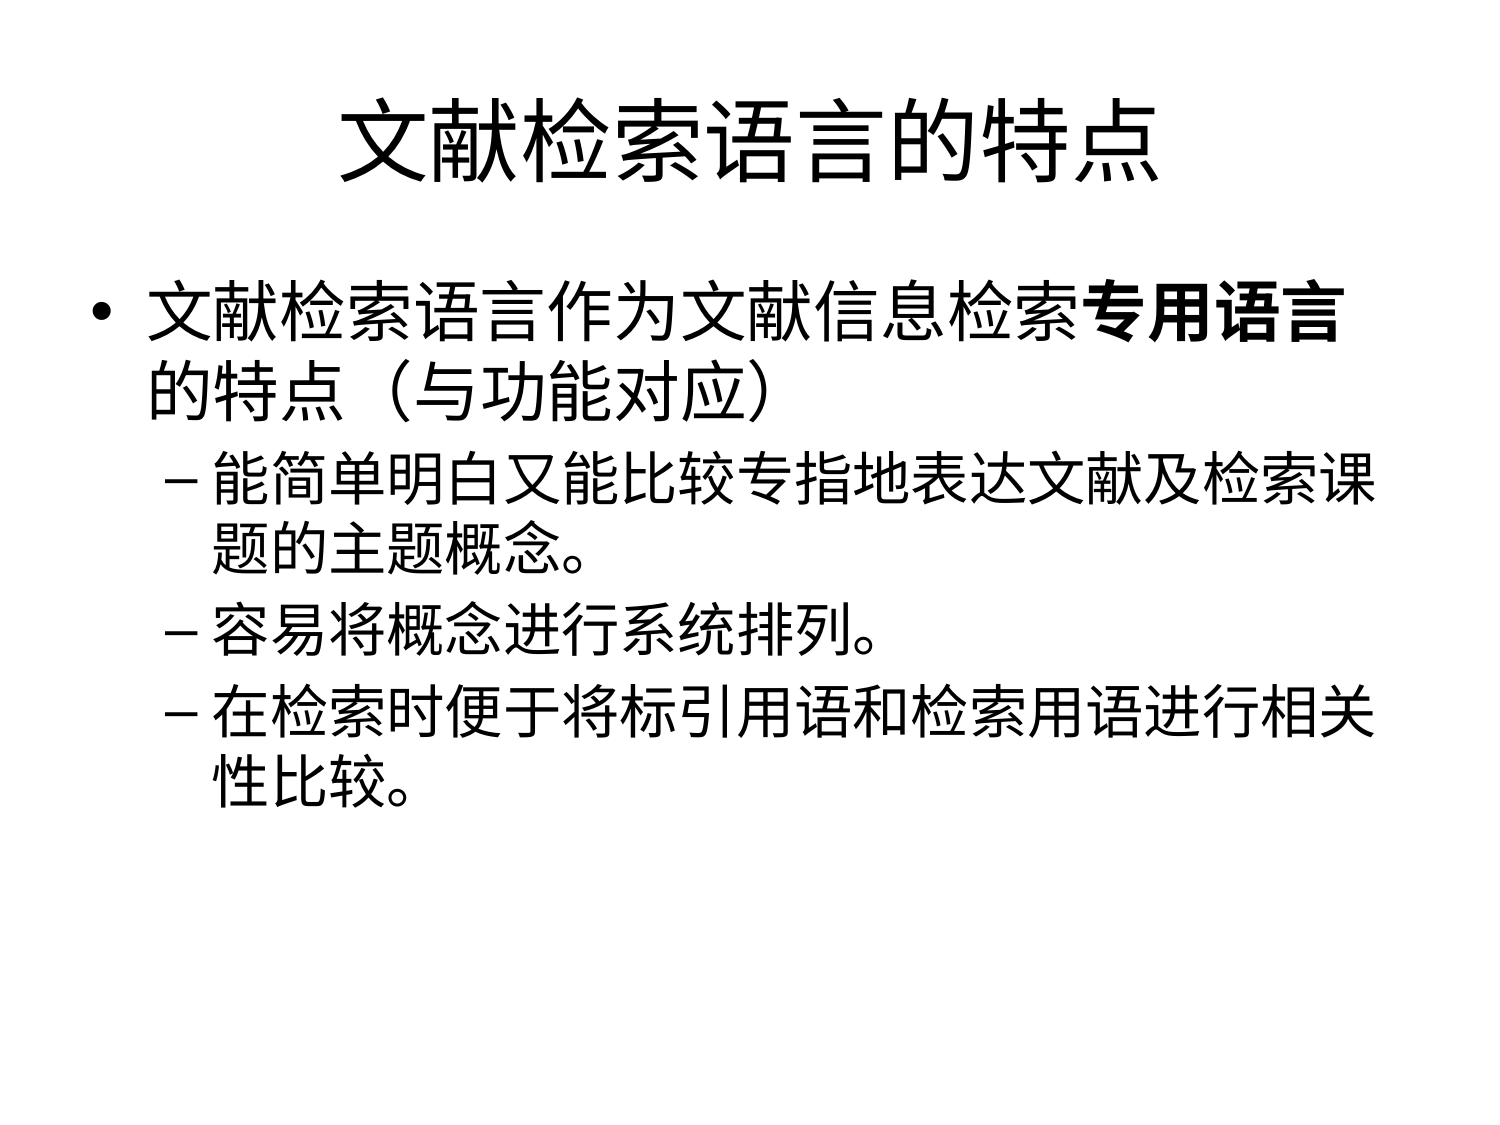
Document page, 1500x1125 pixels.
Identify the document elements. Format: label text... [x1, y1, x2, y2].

title 文献检索语言的特点 [75, 45, 1425, 233]
list 文献检索语言作为文献信息检索专用语言的特点（与功能对应） 能简单明白又能比较专指地表达文献及检索课题的主题概念。 容易将概念进行系统排列。 在检索时便于将标引用语和检索用语进行相关性比较。 [75, 262, 1425, 1005]
